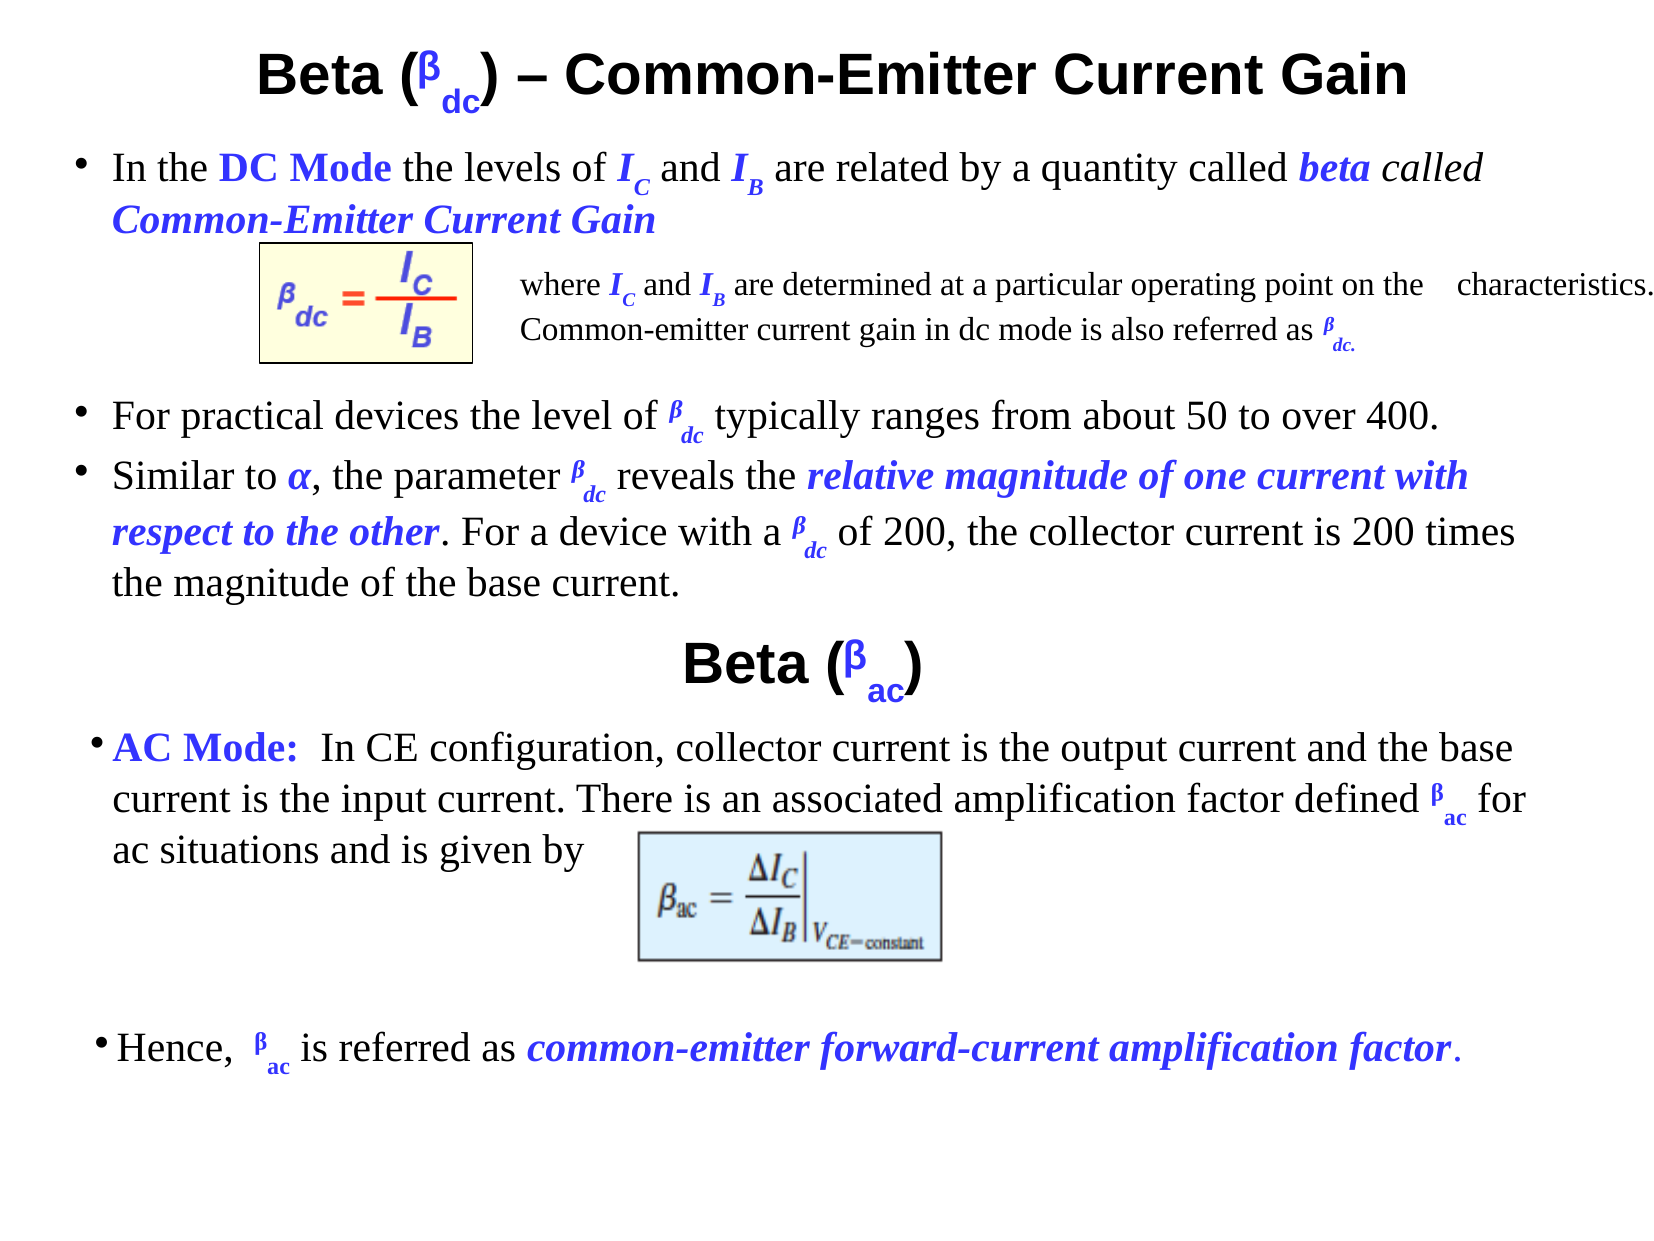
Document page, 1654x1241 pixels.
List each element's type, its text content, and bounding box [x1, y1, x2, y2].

text_box AC Mode: In CE configuration, collector current is the output current and the base current is the input current. There is an associated amplification factor defined ᵝac for ac situations and is given by [90, 719, 1531, 881]
text_box Beta (ᵝdc) – Common-Emitter Current Gain [157, 27, 1510, 124]
text_box Similar to α, the parameter ᵝdc reveals the relative magnitude of one current with respect to the other. For a device with a ᵝdc of 200, the collector current is 200 times the magnitude of the base current. [74, 442, 1562, 602]
text_box In the DC Mode the levels of IC and IB are related by a quantity called beta called Common-Emitter Current Gain [74, 135, 1562, 255]
text_box [461, 242, 473, 363]
picture [271, 242, 461, 363]
text_box [259, 242, 271, 363]
picture [618, 820, 957, 972]
text_box For practical devices the level of ᵝdc typically ranges from about 50 to over 400. [74, 383, 1562, 442]
text_box where IC and IB are determined at a particular operating point on the characteristics. Common-emitter current gain in dc mode is also referred as ᵝdc. [519, 257, 1654, 348]
text_box Hence, ᵝac is referred as common-emitter forward-current amplification factor. [94, 1014, 1535, 1084]
text_box Beta (ᵝac) [421, 620, 1185, 710]
